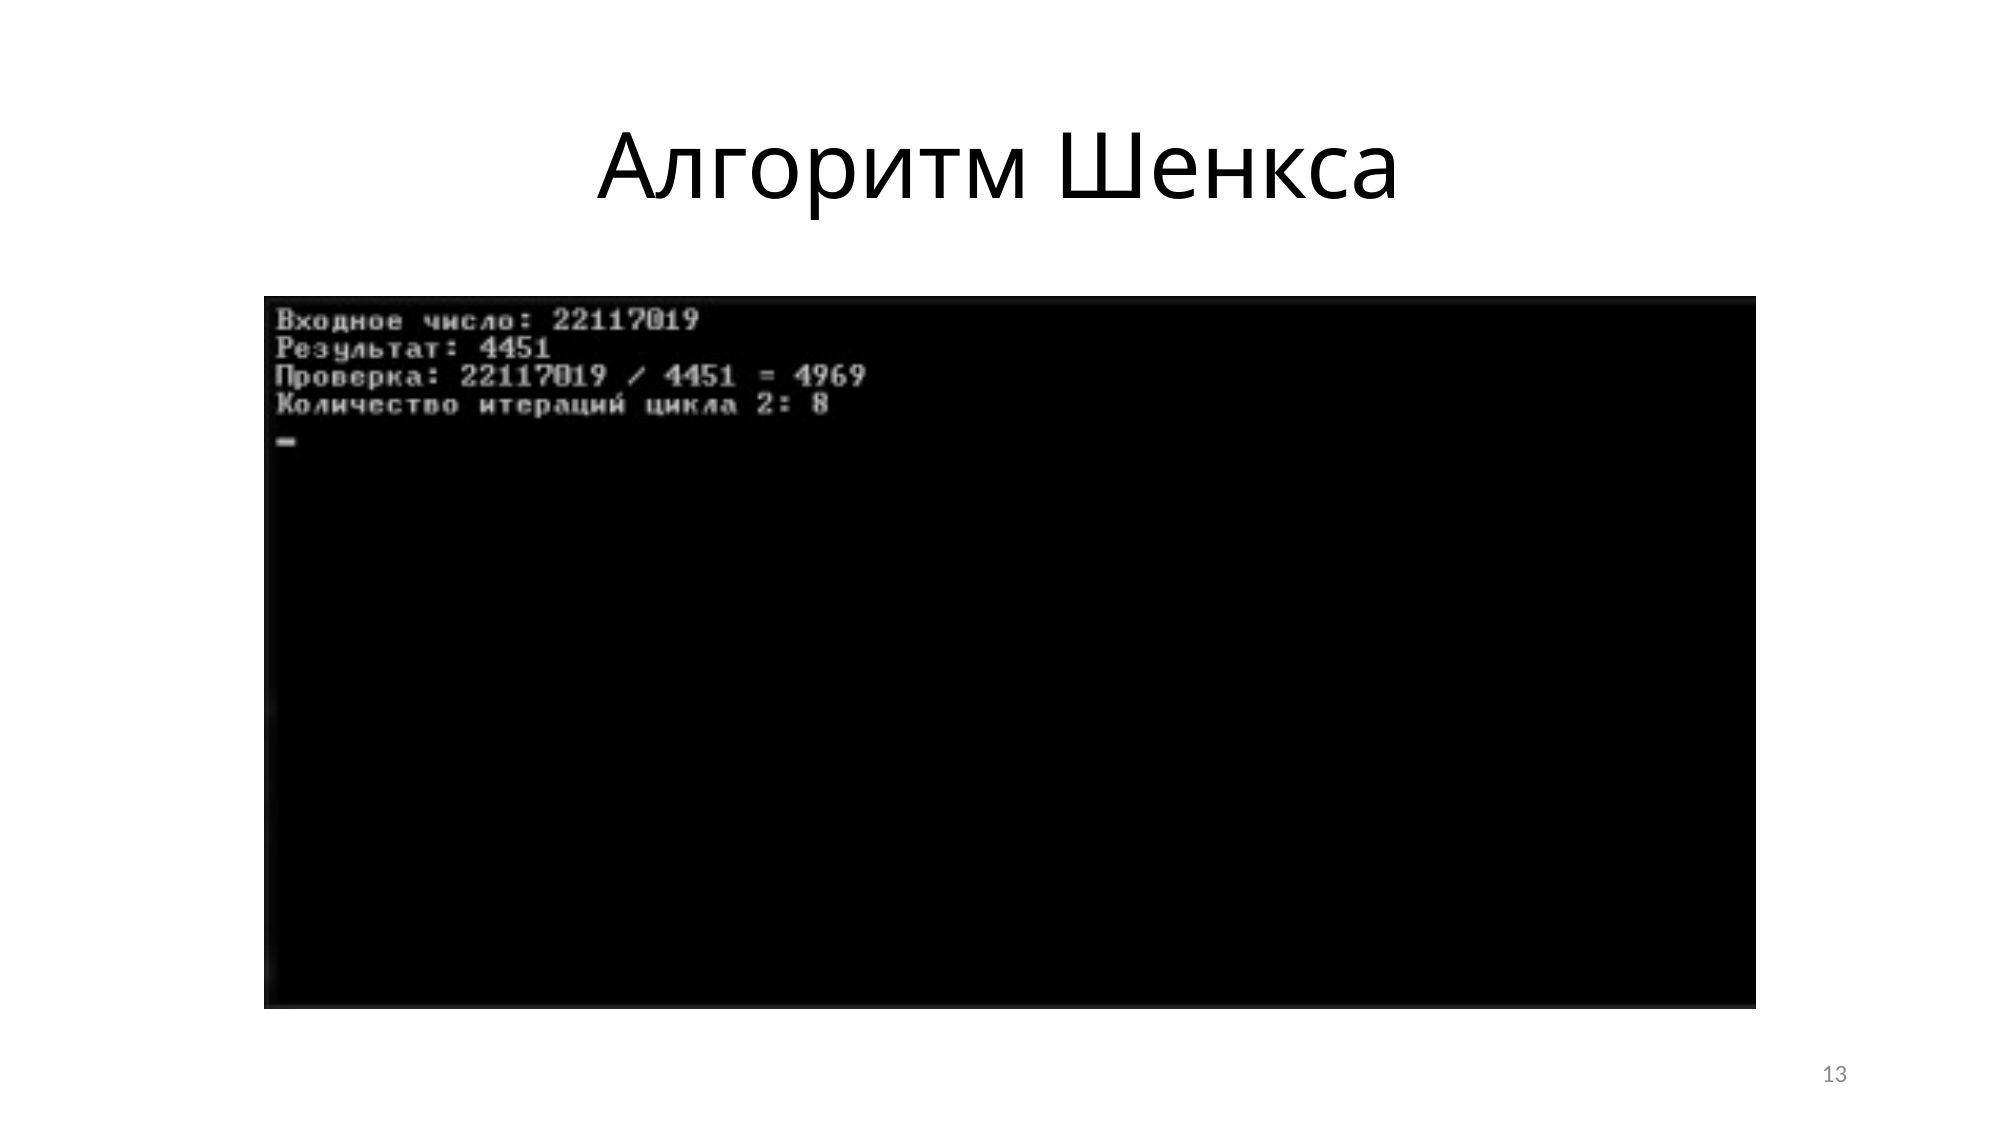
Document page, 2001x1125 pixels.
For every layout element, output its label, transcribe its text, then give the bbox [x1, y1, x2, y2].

slide_number 13 [1412, 1042, 1863, 1103]
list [264, 296, 1756, 1009]
title Алгоритм Шенкса [137, 59, 1863, 278]
